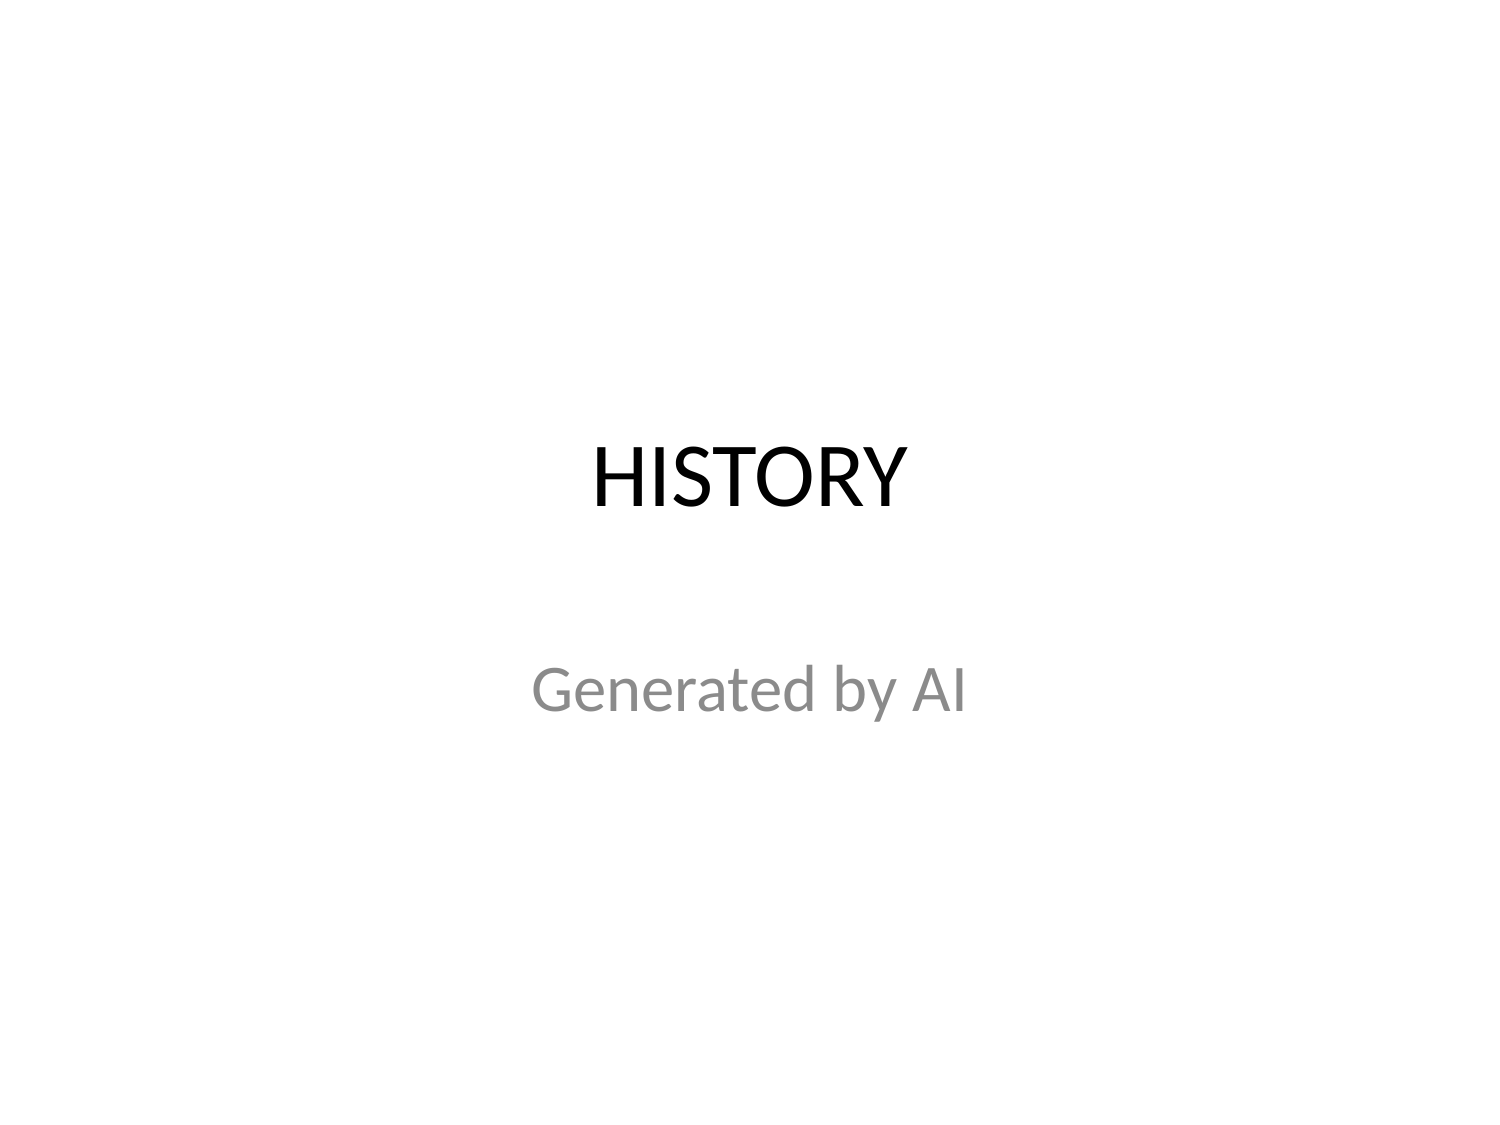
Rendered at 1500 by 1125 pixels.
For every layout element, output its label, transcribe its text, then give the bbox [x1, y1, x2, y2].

title HISTORY [112, 349, 1388, 591]
subtitle Generated by AI [225, 637, 1275, 925]
